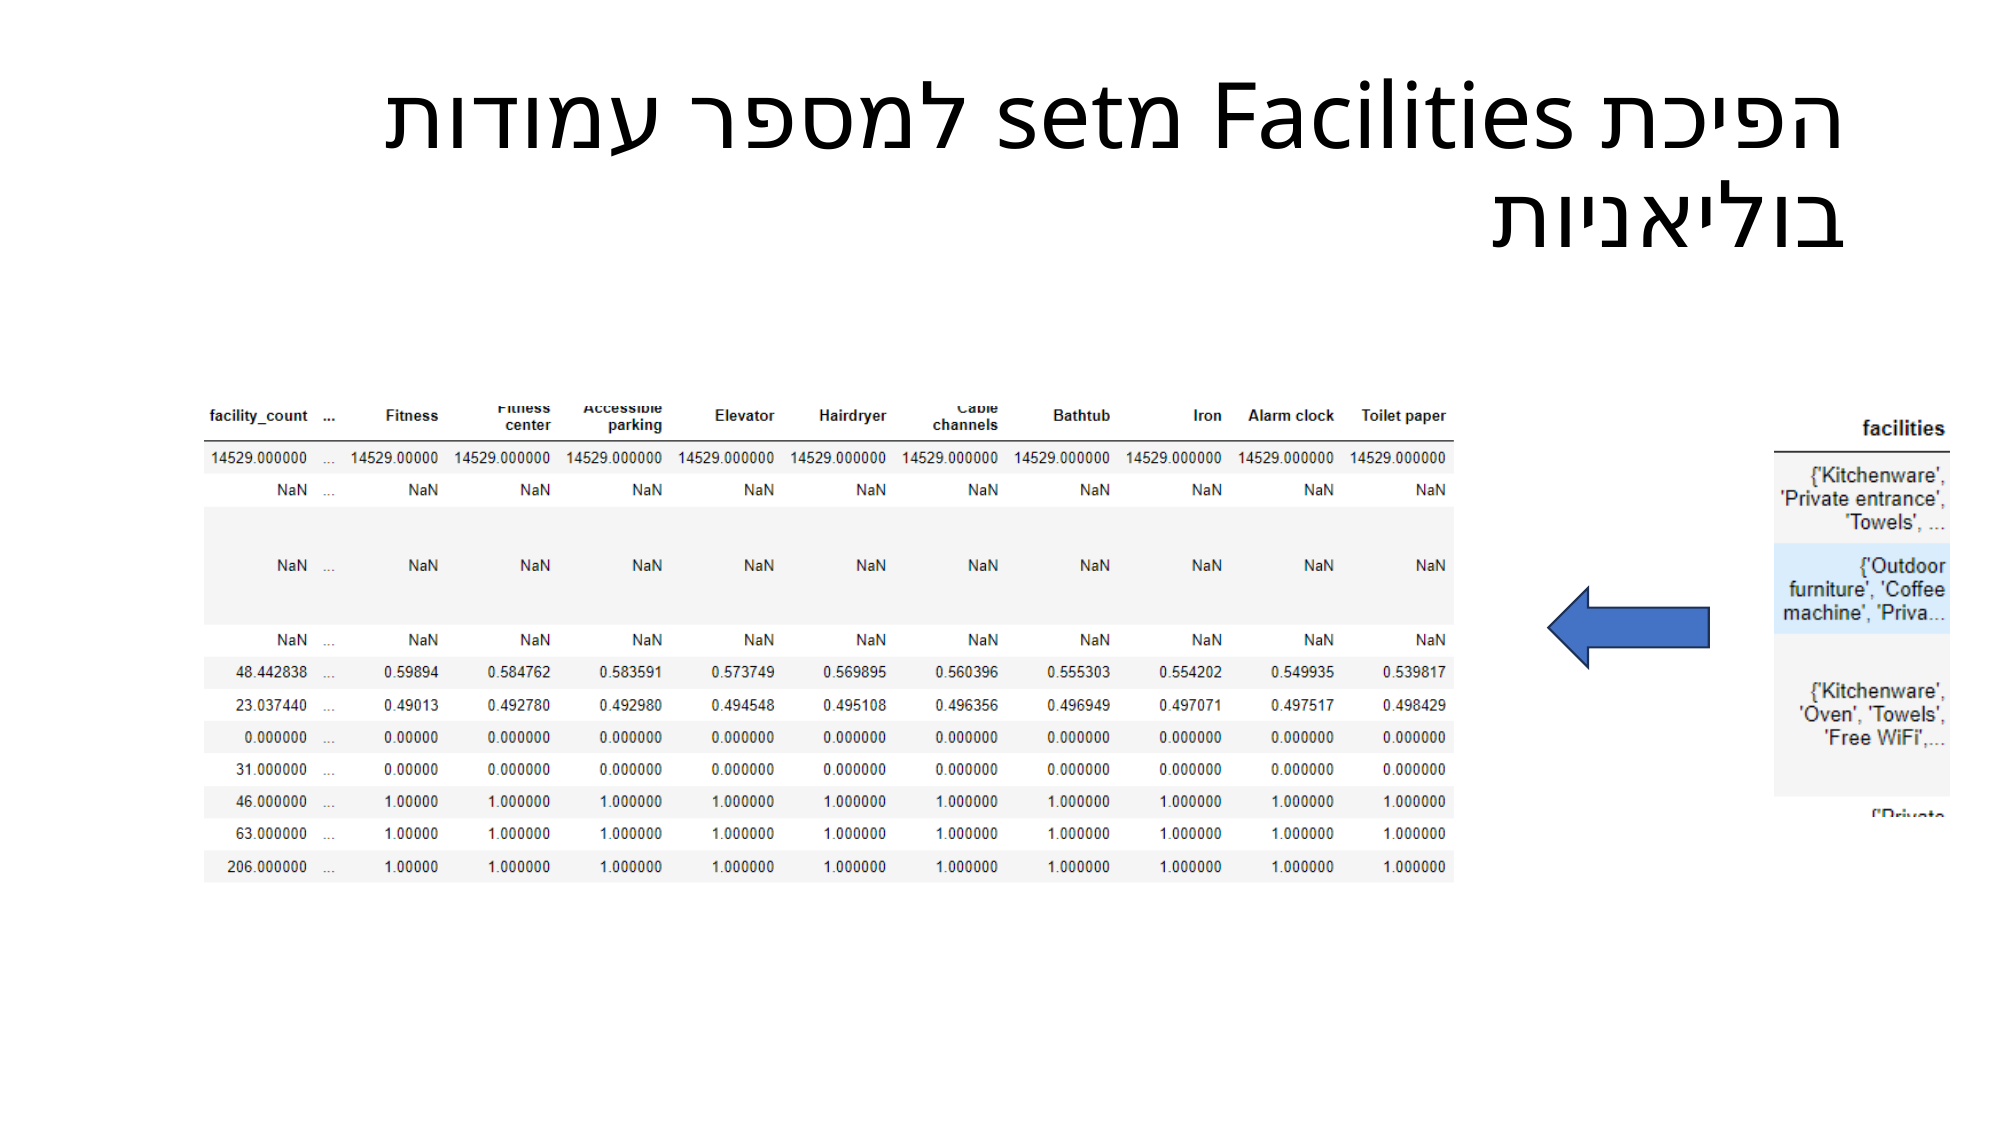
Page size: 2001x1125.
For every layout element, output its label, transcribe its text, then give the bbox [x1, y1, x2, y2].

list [1774, 405, 1950, 818]
title הפיכת Facilities מset למספר עמודות בוליאניות [137, 59, 1863, 278]
picture [204, 405, 1462, 895]
text_box [1546, 585, 1710, 670]
